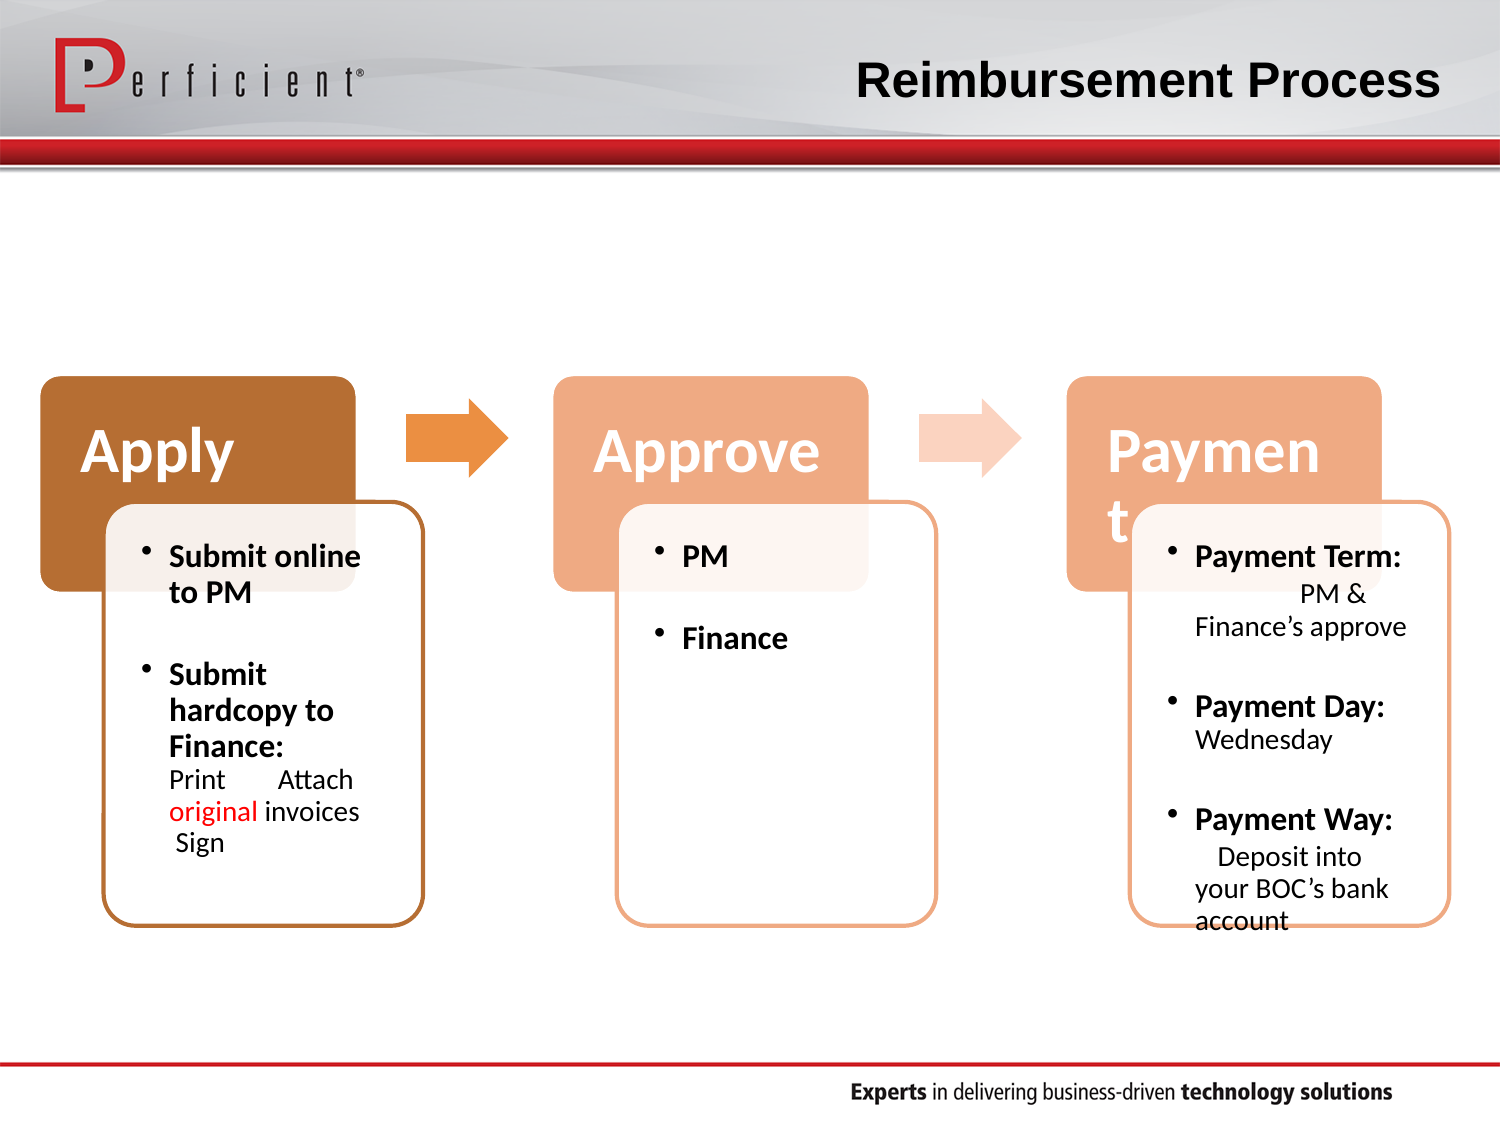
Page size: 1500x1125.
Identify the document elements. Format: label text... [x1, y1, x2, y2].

title Reimbursement Process [399, 26, 1457, 130]
picture [0, 0, 1500, 1125]
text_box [37, 249, 1451, 1051]
